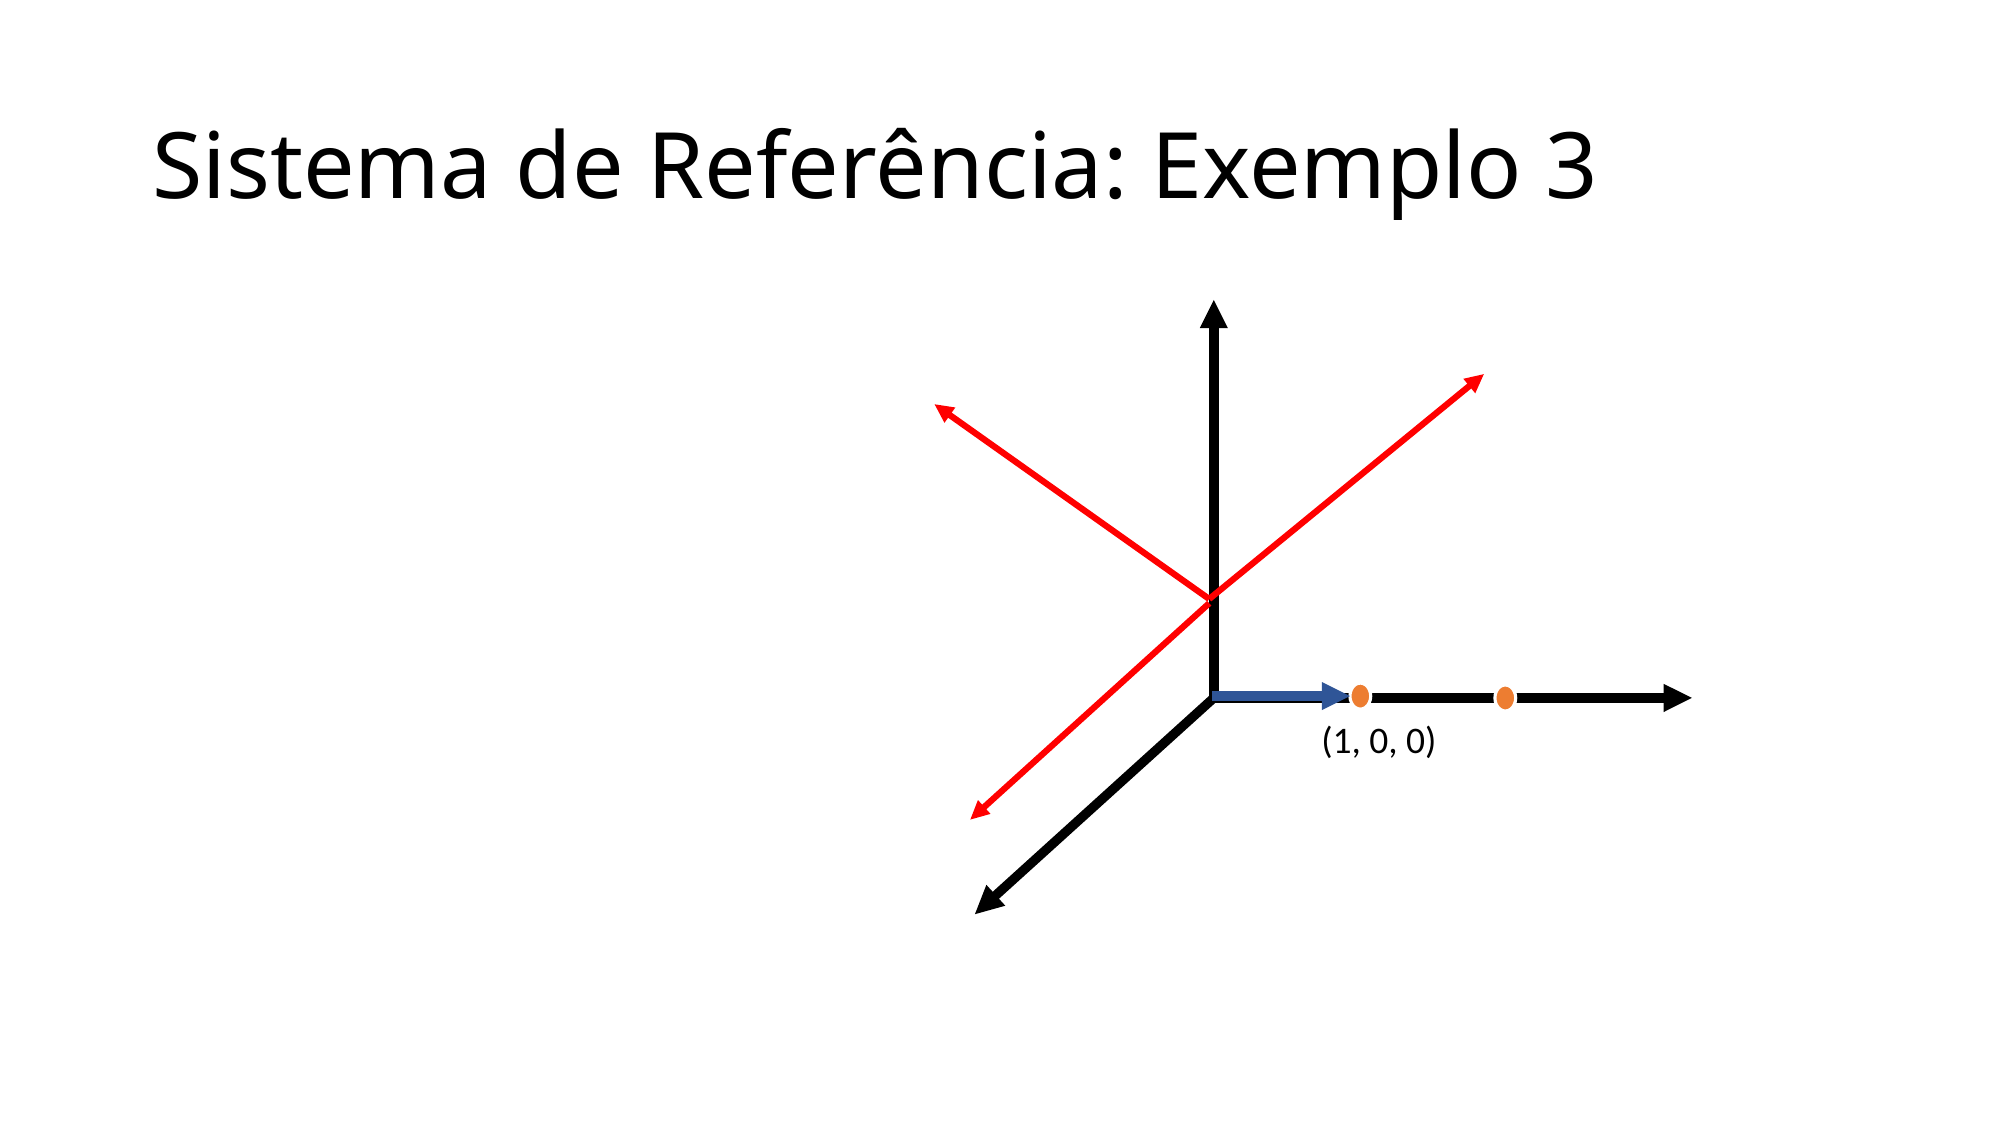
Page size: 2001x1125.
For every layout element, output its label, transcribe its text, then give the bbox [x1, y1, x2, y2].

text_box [974, 299, 1692, 915]
title Sistema de Referência: Exemplo 3 [137, 59, 1863, 278]
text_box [934, 374, 1484, 820]
